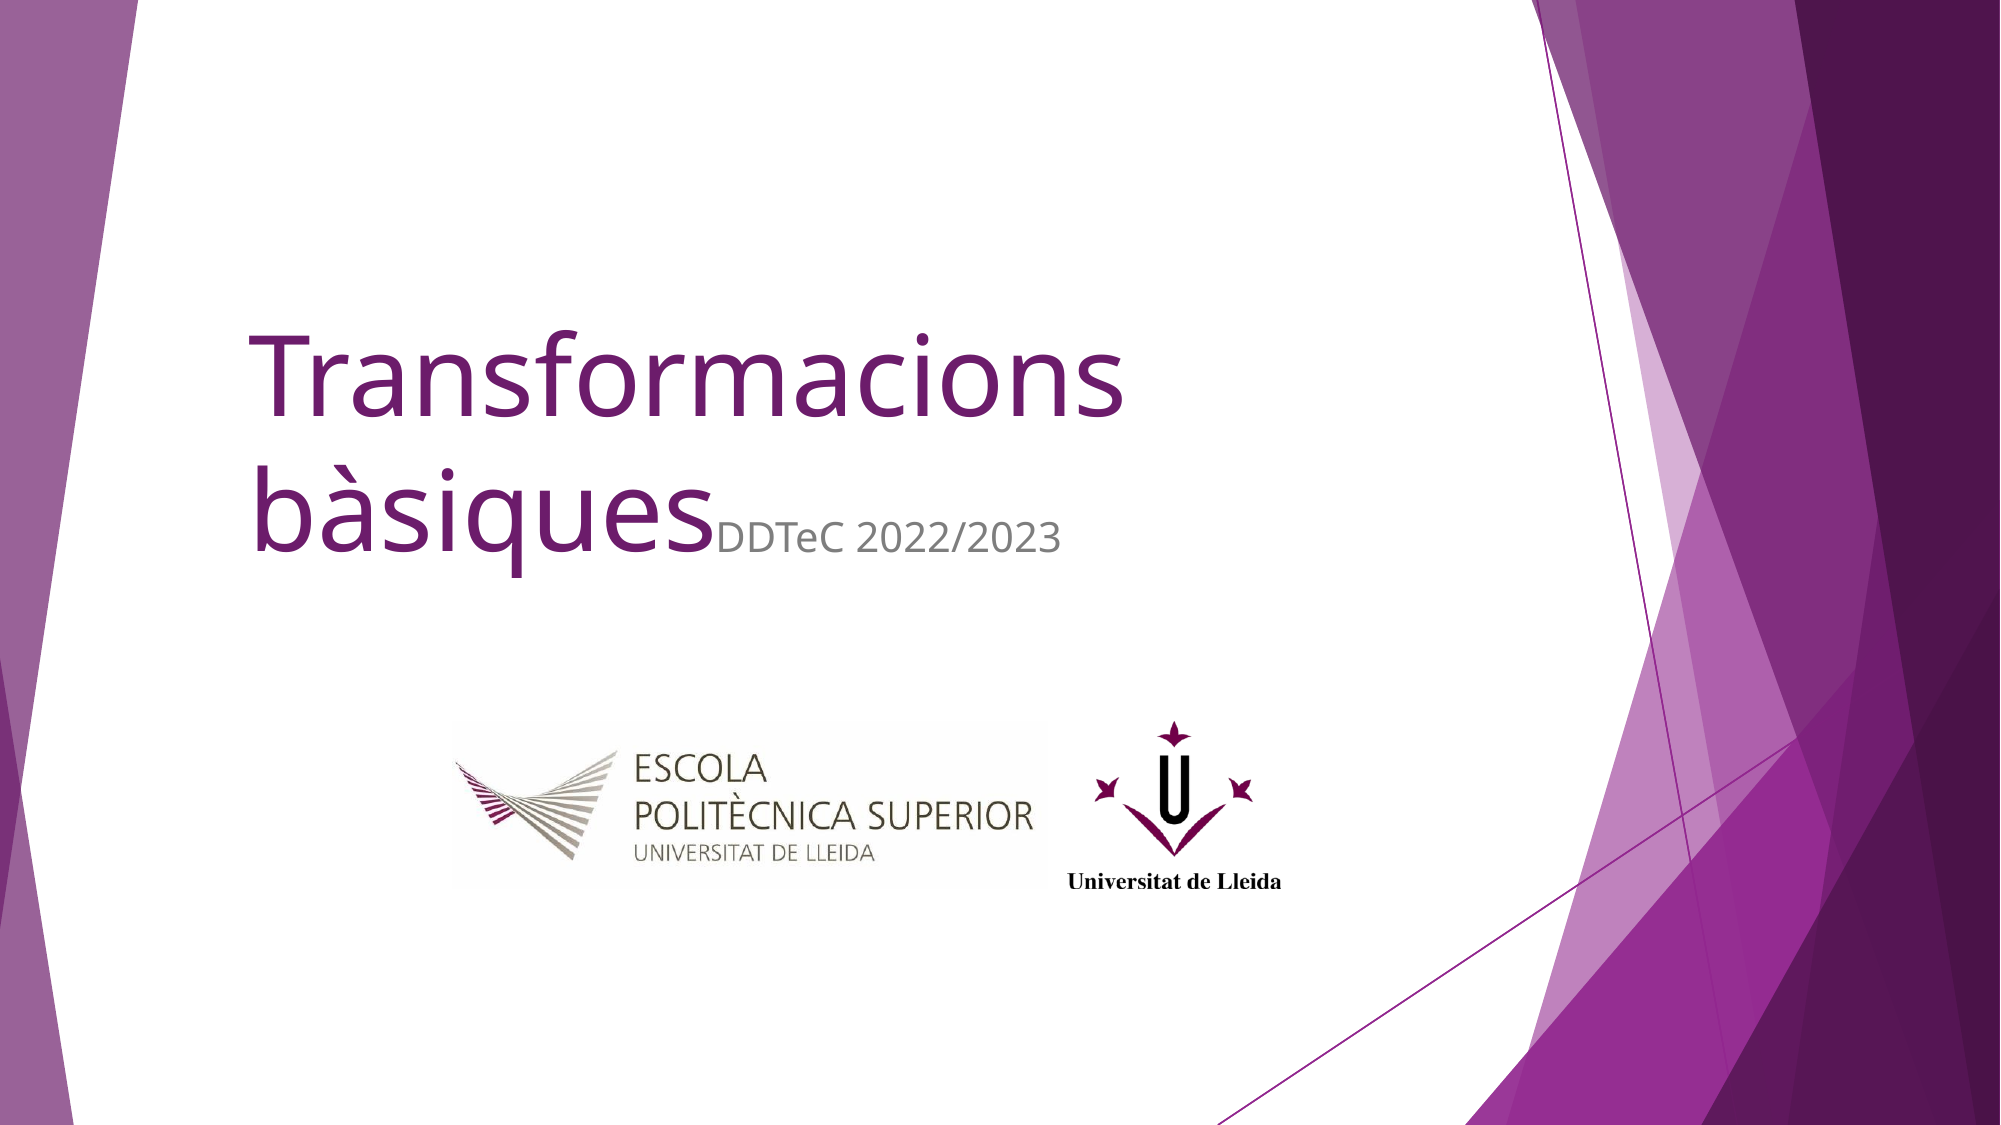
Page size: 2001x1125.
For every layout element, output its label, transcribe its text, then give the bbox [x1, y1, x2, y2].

text_box [0, 0, 139, 929]
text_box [1216, 0, 2000, 1125]
picture [451, 721, 1048, 889]
text_box DDTeC 2022/2023 [517, 508, 1211, 561]
picture [1067, 721, 1281, 889]
title Transformacions bàsiques [246, 302, 1211, 575]
